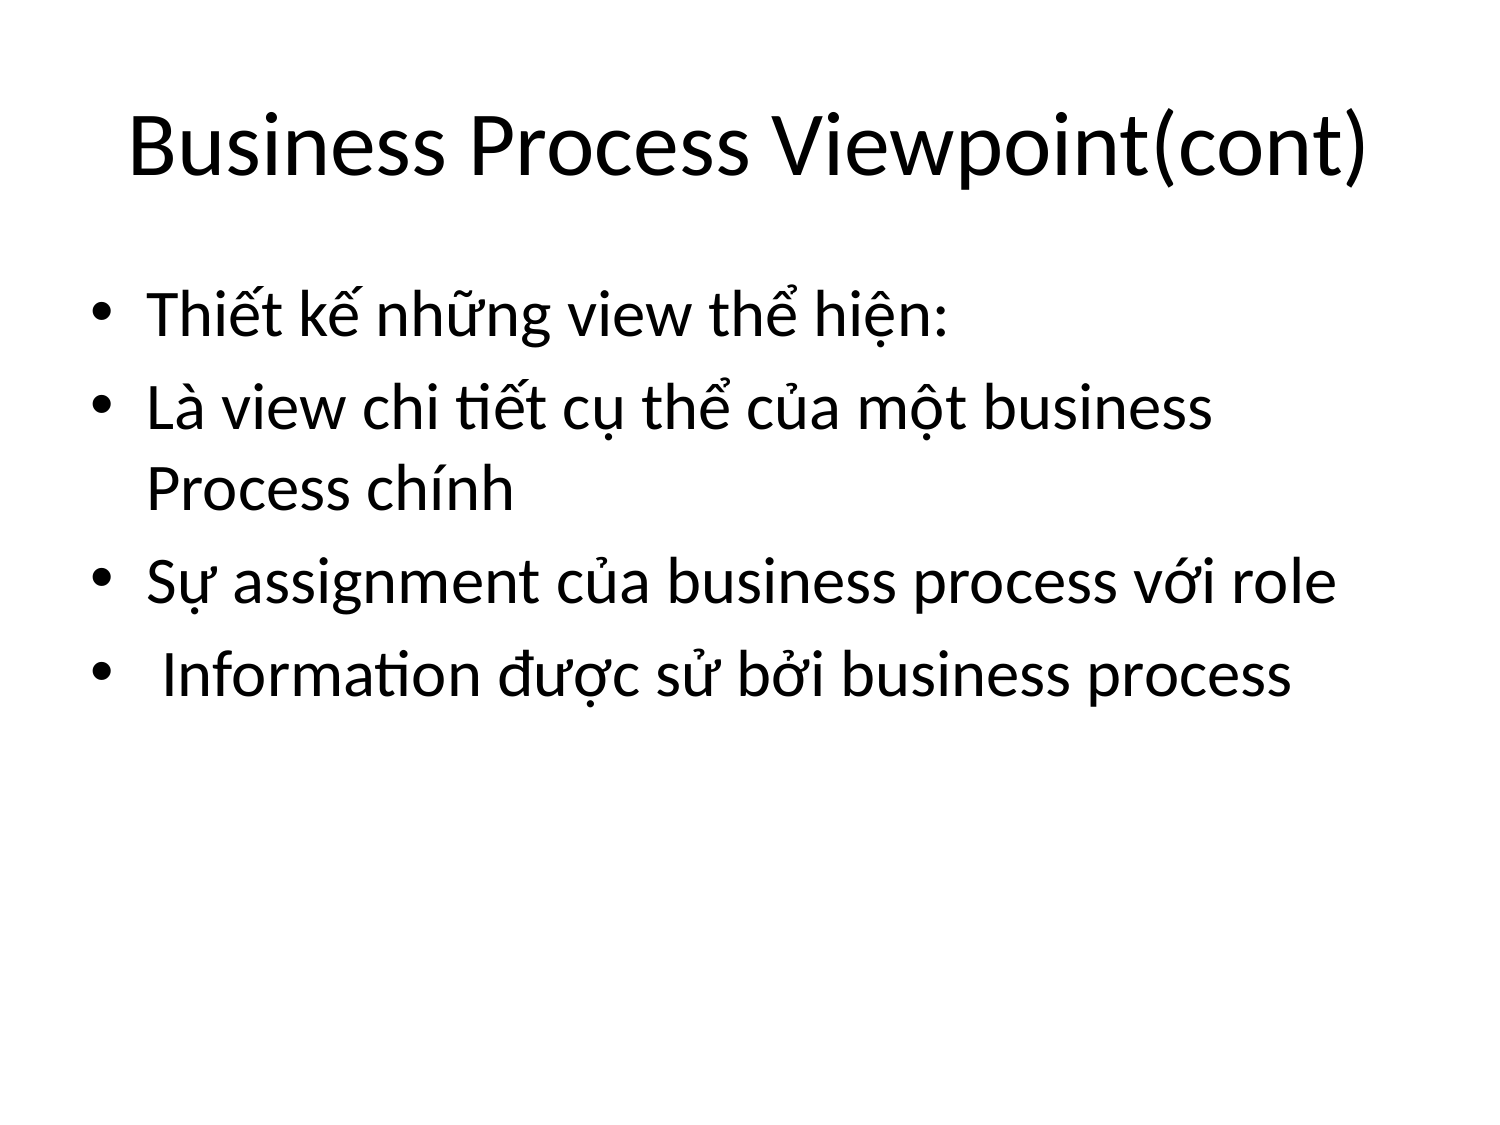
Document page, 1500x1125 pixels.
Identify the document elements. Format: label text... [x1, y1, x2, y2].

title Business Process Viewpoint(cont) [75, 45, 1425, 233]
list Thiết kế những view thể hiện: Là view chi tiết cụ thể của một business Process chính Sự assignment của business process với role Information được sử bởi business process [75, 262, 1425, 1005]
